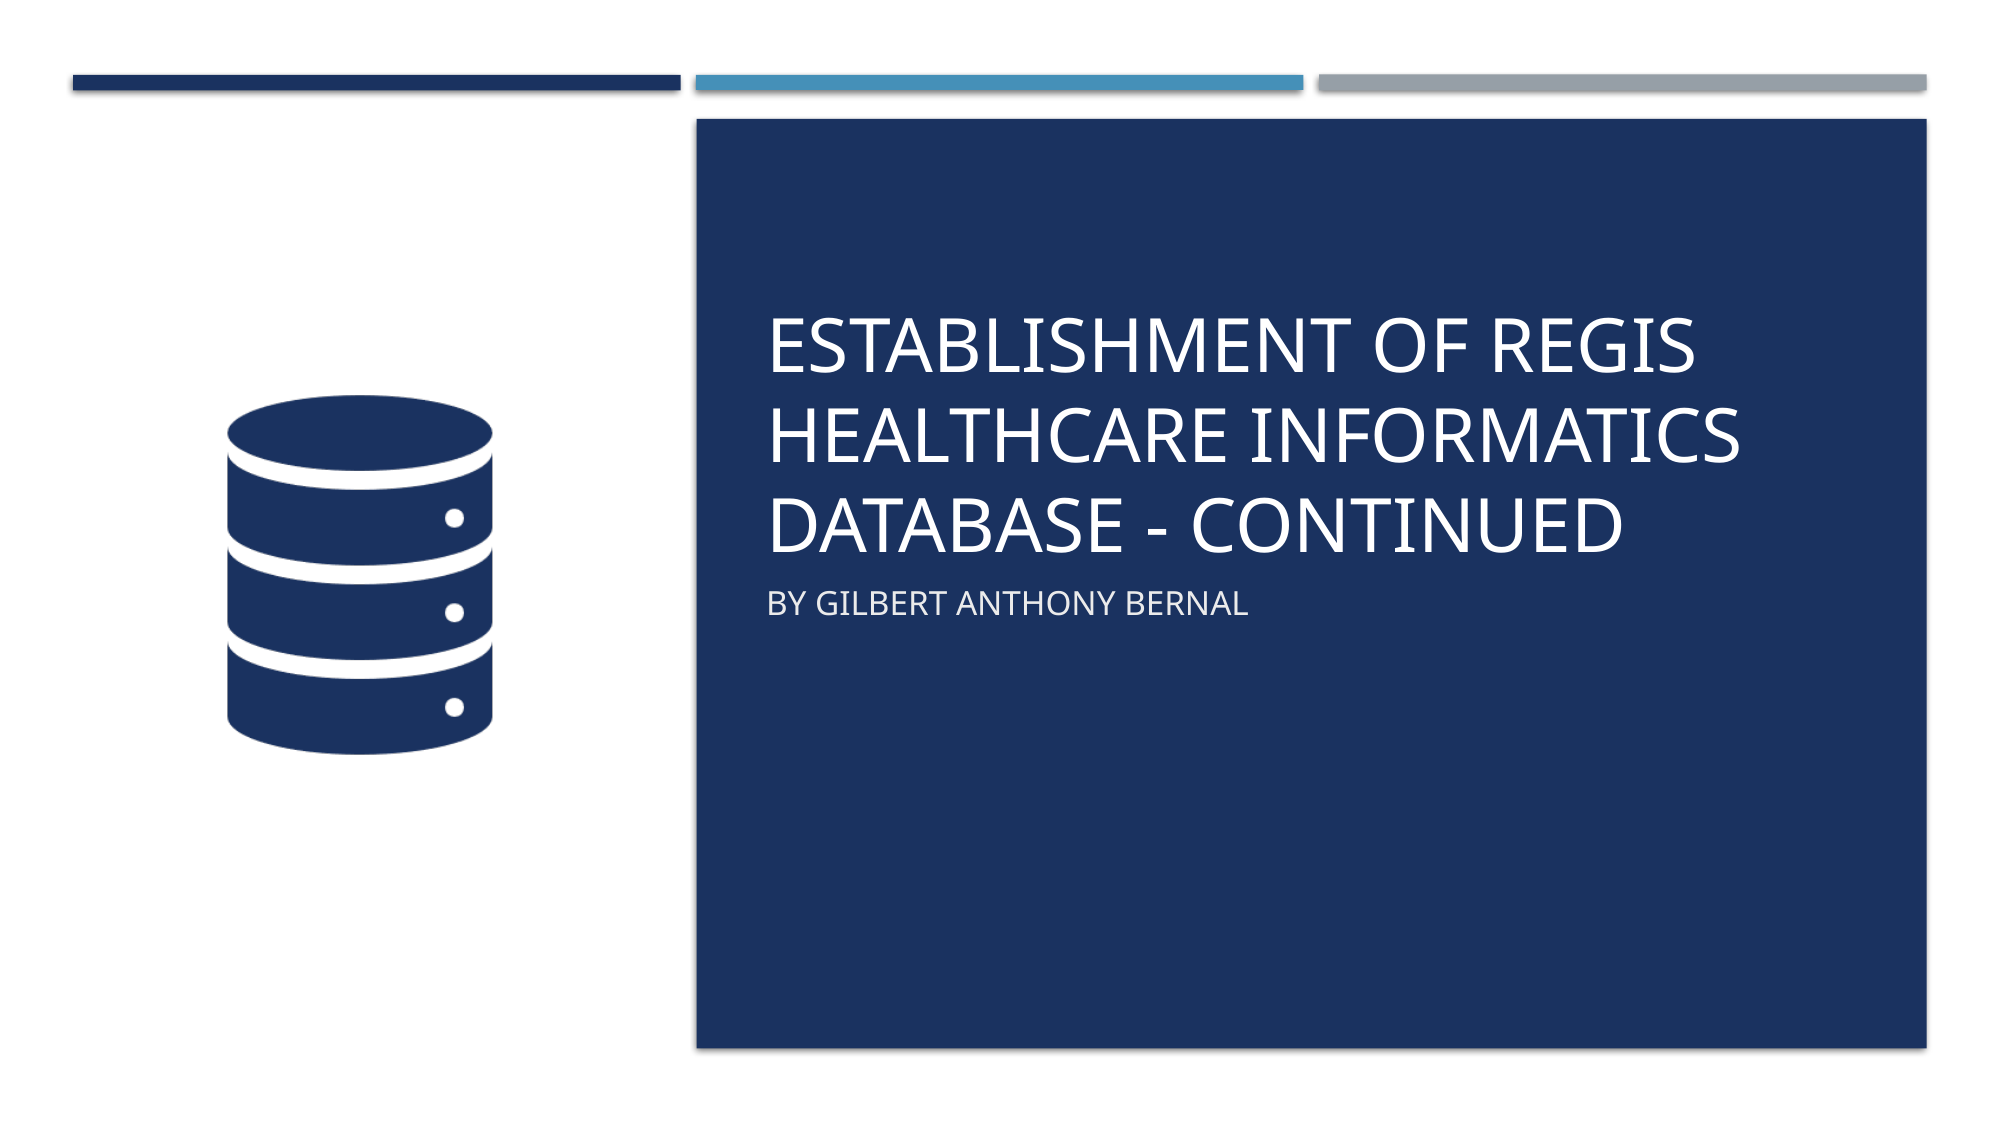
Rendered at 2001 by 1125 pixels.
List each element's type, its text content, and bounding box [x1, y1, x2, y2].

subtitle By Gilbert Anthony Bernal [751, 574, 1867, 860]
title Establishment of Regis Healthcare Informatics Database - Continued [751, 232, 1867, 574]
picture [132, 347, 588, 803]
text_box [696, 118, 1928, 1049]
text_box [0, 103, 2000, 1125]
